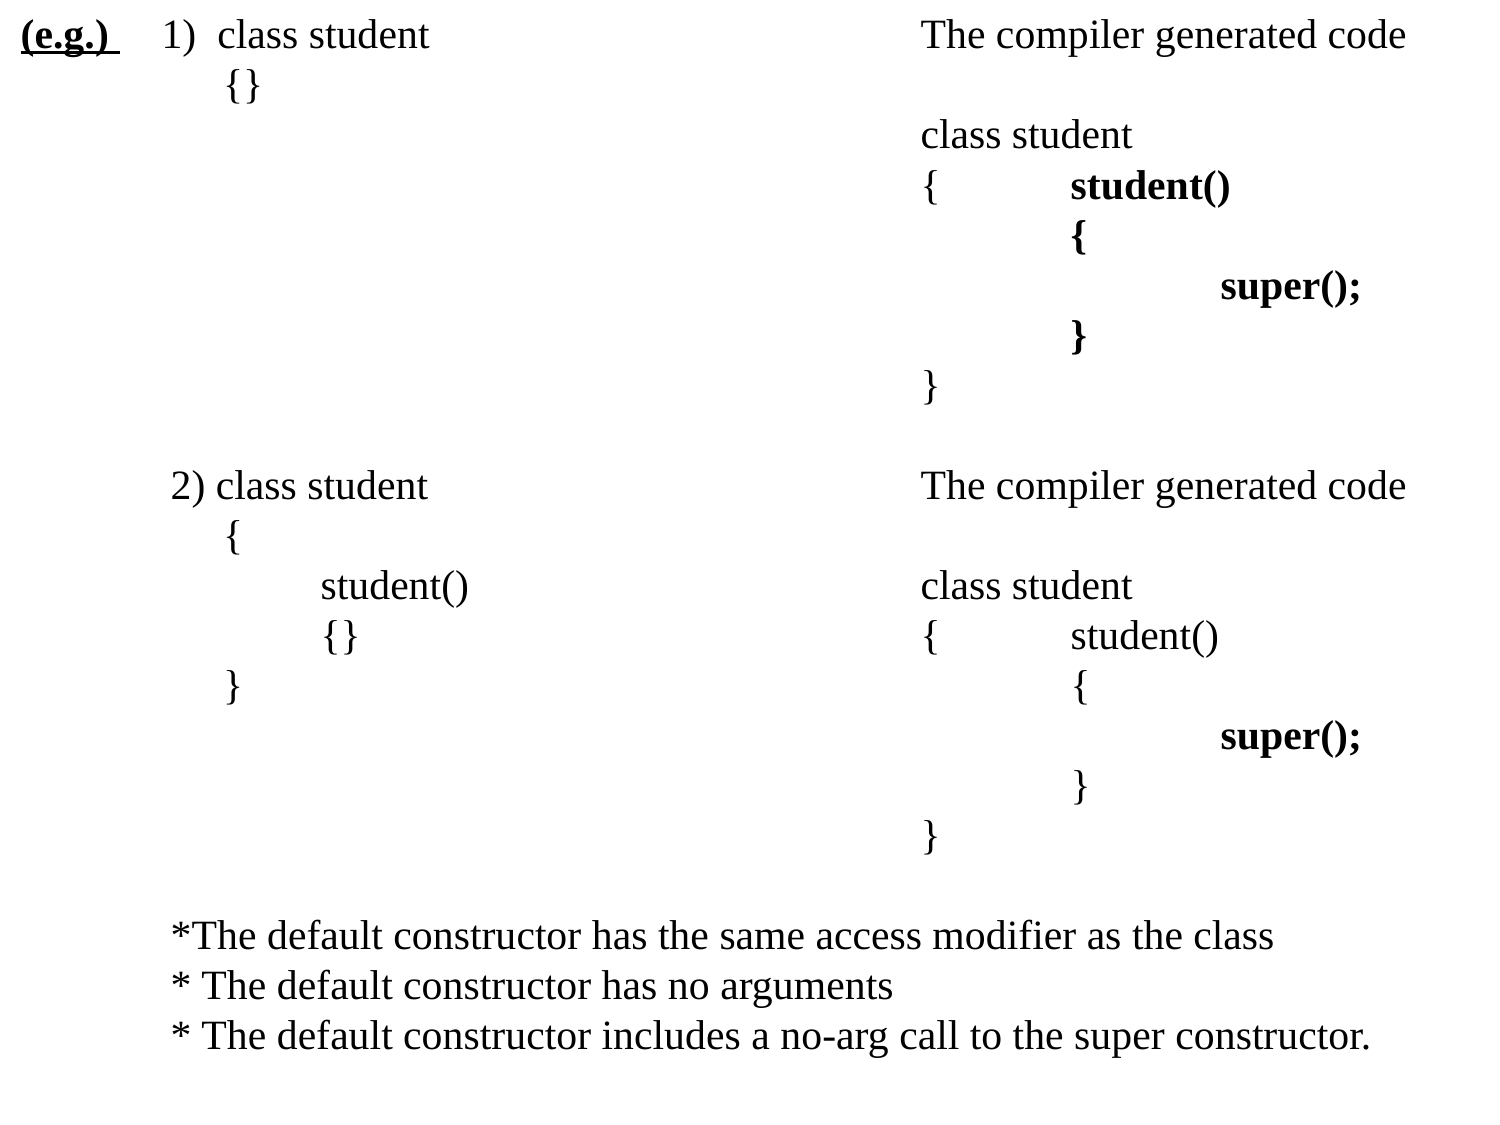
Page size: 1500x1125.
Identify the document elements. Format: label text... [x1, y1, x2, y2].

text_box (e.g.) 1) class student The compiler generated code {} class student { student() { super(); } } 2) class student The compiler generated code { student() class student {} { student() } { super(); } } *The default constructor has the same access modifier as the class * The default constructor has no arguments * The default constructor includes a no-arg call to the super constructor. [5, 0, 1422, 1125]
